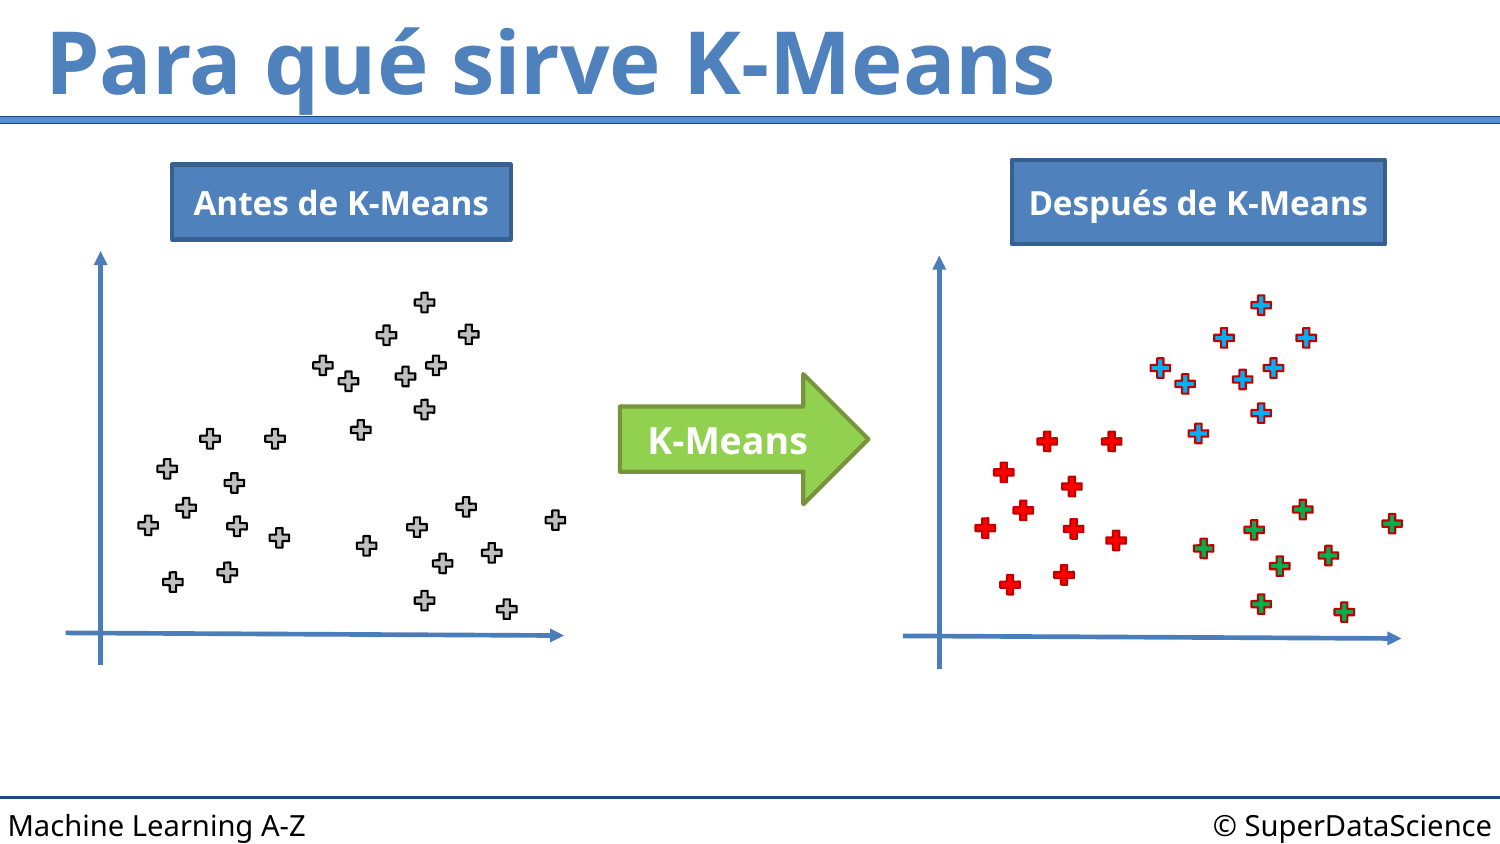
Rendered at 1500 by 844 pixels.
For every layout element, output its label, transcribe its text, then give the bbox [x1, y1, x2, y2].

text_box [1244, 520, 1264, 540]
text_box [933, 255, 946, 635]
text_box [994, 462, 1014, 483]
text_box [407, 517, 427, 537]
text_box [94, 251, 107, 632]
text_box [1000, 574, 1020, 595]
text_box [1214, 328, 1234, 348]
text_box [65, 629, 565, 642]
text_box [224, 473, 245, 493]
text_box [497, 599, 517, 619]
text_box [1232, 369, 1253, 390]
text_box [313, 355, 333, 376]
text_box [200, 428, 220, 449]
text_box [227, 516, 247, 537]
text_box [458, 324, 479, 345]
text_box [1318, 545, 1339, 566]
text_box [351, 420, 371, 440]
text_box [1106, 530, 1126, 551]
text_box [1062, 476, 1082, 497]
text_box [376, 325, 397, 346]
text_box [265, 428, 285, 449]
text_box [163, 572, 183, 592]
text_box [138, 515, 158, 536]
text_box [1013, 500, 1034, 521]
text_box [1263, 358, 1284, 378]
text_box [1037, 431, 1057, 452]
text_box [481, 543, 502, 563]
text_box [414, 292, 435, 313]
text_box [902, 632, 1402, 645]
text_box [395, 366, 416, 387]
text_box [1251, 594, 1271, 614]
text_box [1251, 403, 1271, 423]
text_box [356, 535, 377, 556]
text_box [456, 497, 476, 517]
text_box [1054, 565, 1074, 585]
text_box [269, 528, 290, 548]
text_box [217, 562, 238, 583]
text_box [1188, 423, 1209, 444]
text_box [1101, 431, 1122, 452]
text_box [1150, 358, 1171, 378]
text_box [1011, 149, 1386, 255]
text_box [157, 459, 177, 479]
text_box [176, 497, 196, 518]
text_box [1334, 602, 1355, 622]
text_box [171, 164, 511, 240]
text_box [1175, 374, 1195, 394]
title Para qué sirve K-Means [36, 0, 1463, 123]
text_box [1382, 513, 1402, 534]
text_box [545, 510, 566, 530]
text_box [1251, 295, 1271, 316]
text_box [338, 371, 359, 392]
text_box [414, 399, 435, 420]
text_box [1193, 538, 1214, 559]
text_box [426, 355, 446, 376]
text_box [432, 553, 453, 574]
text_box [975, 518, 996, 538]
text_box [414, 590, 435, 611]
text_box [619, 373, 869, 505]
text_box [1063, 519, 1084, 539]
text_box [1269, 556, 1290, 576]
text_box [1292, 499, 1313, 520]
text_box [1296, 328, 1317, 348]
